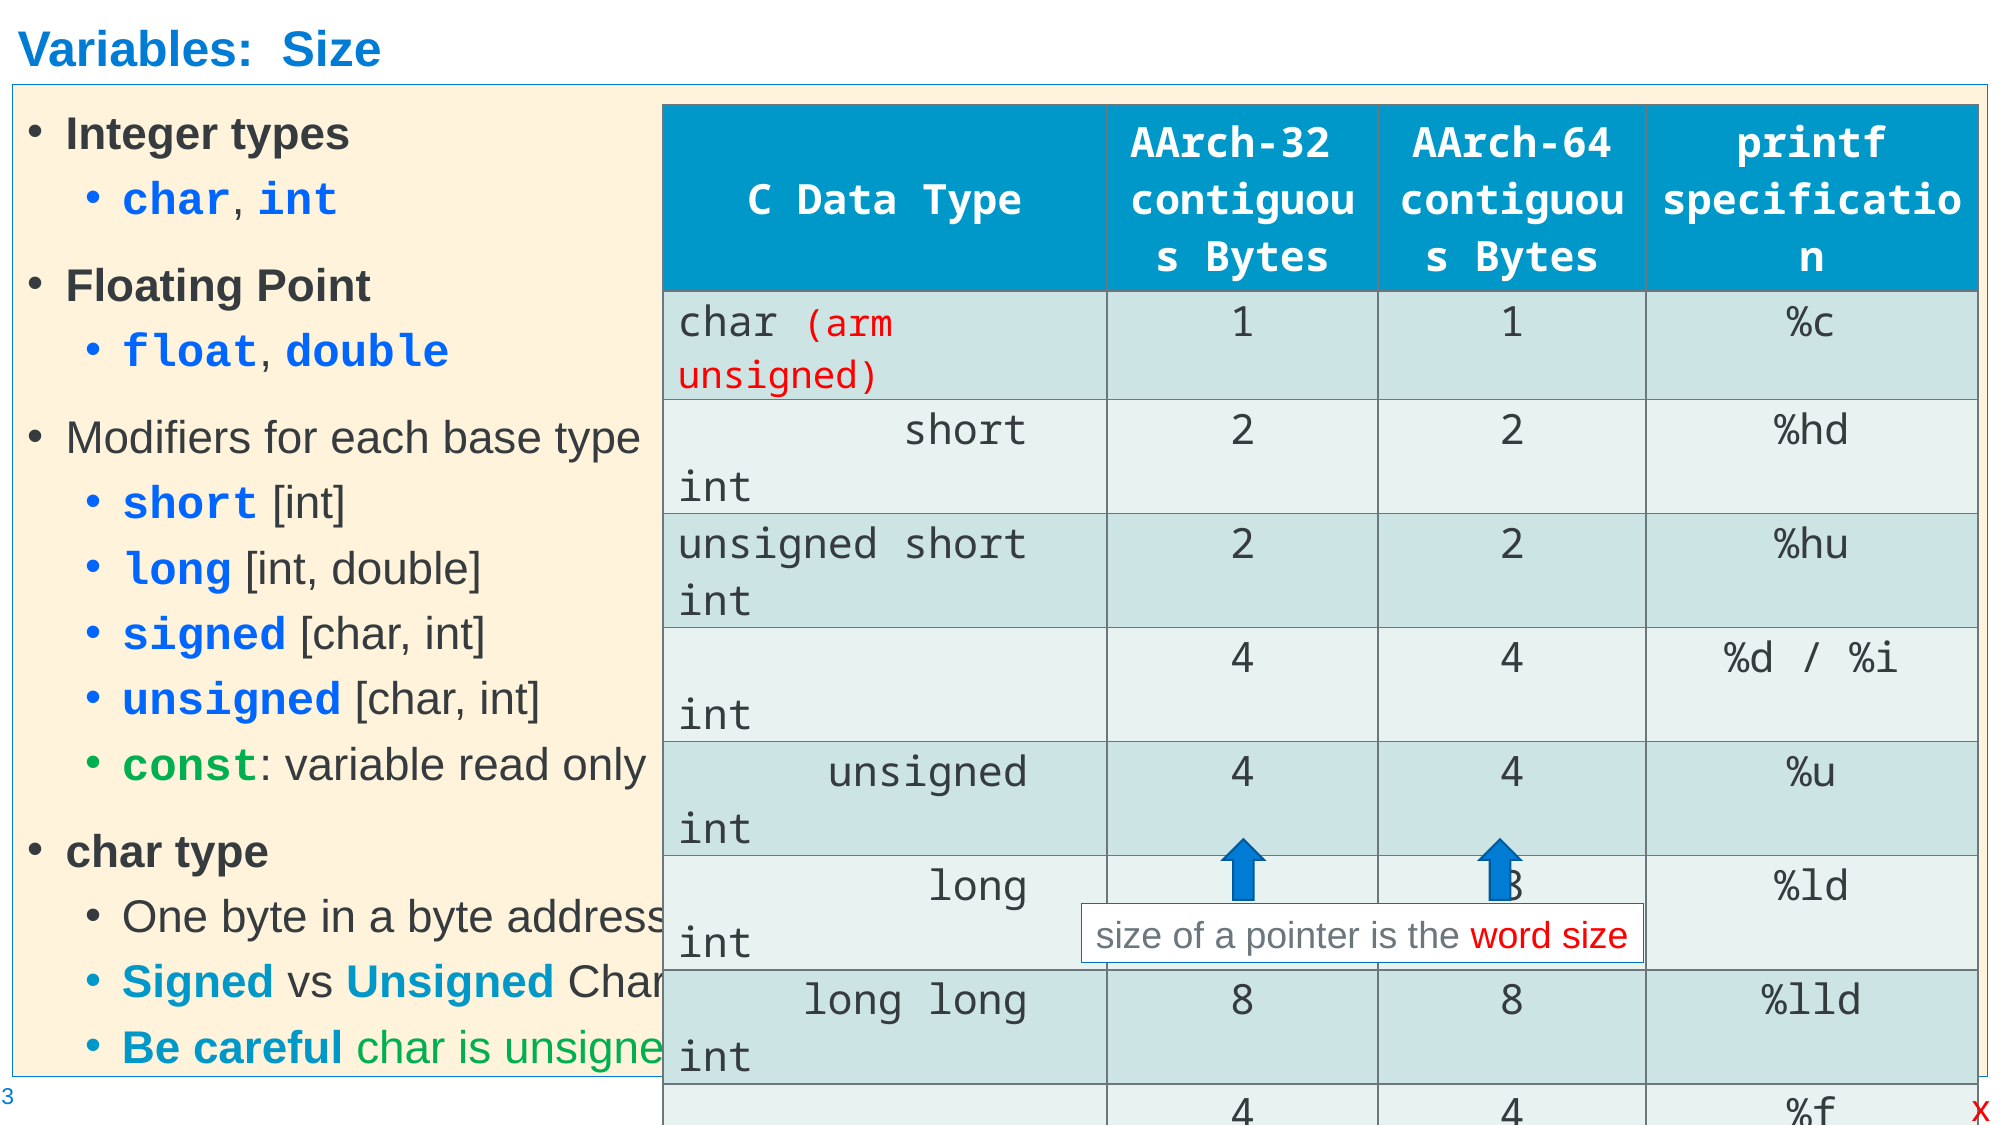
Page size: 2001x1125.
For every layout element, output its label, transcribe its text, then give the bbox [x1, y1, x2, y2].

table_header C Data Type [664, 106, 1106, 290]
table_cell %c [1647, 292, 1977, 399]
table_cell int [664, 628, 1106, 741]
table_cell unsigned short int [664, 514, 1106, 627]
table_cell 4 [1379, 628, 1645, 741]
table_cell 1 [1108, 292, 1377, 399]
table_cell %ld [1647, 856, 1977, 969]
table_cell 2 [1379, 514, 1645, 627]
table_cell 8 [1108, 971, 1377, 1083]
table_header printf specification [1647, 106, 1977, 290]
table_cell %u [1647, 742, 1977, 855]
table_cell %f [1647, 1085, 1956, 1125]
table_cell float [664, 1085, 1106, 1125]
table_cell 4 [1108, 856, 1377, 903]
table_cell 8 [1379, 971, 1645, 1083]
table_cell 4 [1108, 1085, 1377, 1125]
table_cell %d / %i [1647, 628, 1977, 741]
table_cell %hd [1647, 400, 1977, 513]
table_cell 4 [1379, 742, 1645, 855]
table_cell 2 [1108, 514, 1377, 627]
table_cell long long int [664, 971, 1106, 1083]
text_box x [1956, 1076, 2000, 1125]
text_box size of a pointer is the word size [1081, 903, 1644, 963]
table_header AArch-64 contiguous Bytes [1379, 106, 1645, 290]
table_cell 4 [1108, 628, 1377, 741]
table_cell unsigned int [664, 742, 1106, 855]
table_cell %hu [1647, 514, 1977, 627]
list Integer types char, int Floating Point float, double Modifiers for each base type short [int] long [int, double] signed [char, int] unsigned [char, int] const: variable read only char type One byte in a byte addressable memory Signed vs Unsigned Char implementations Be careful char is unsigned on arm and signed on other HW like intel [12, 84, 1988, 1077]
table_cell 4 [1108, 742, 1377, 855]
title Variables: Size [2, 6, 663, 85]
table_cell long int [664, 856, 1106, 969]
table_cell short int [664, 400, 1106, 513]
table_cell 1 [1379, 292, 1645, 399]
table_cell char (arm unsigned) [664, 292, 1106, 399]
text_box [1220, 837, 1267, 901]
table_header AArch-32 contiguous Bytes [1108, 106, 1377, 290]
text_box [1476, 837, 1524, 901]
table_cell 8 [1379, 856, 1645, 969]
table_cell 4 [1379, 1085, 1645, 1125]
table_cell %lld [1647, 971, 1977, 1083]
table_cell 2 [1108, 400, 1377, 513]
table_cell 4 [1108, 963, 1377, 969]
table_cell 2 [1379, 400, 1645, 513]
